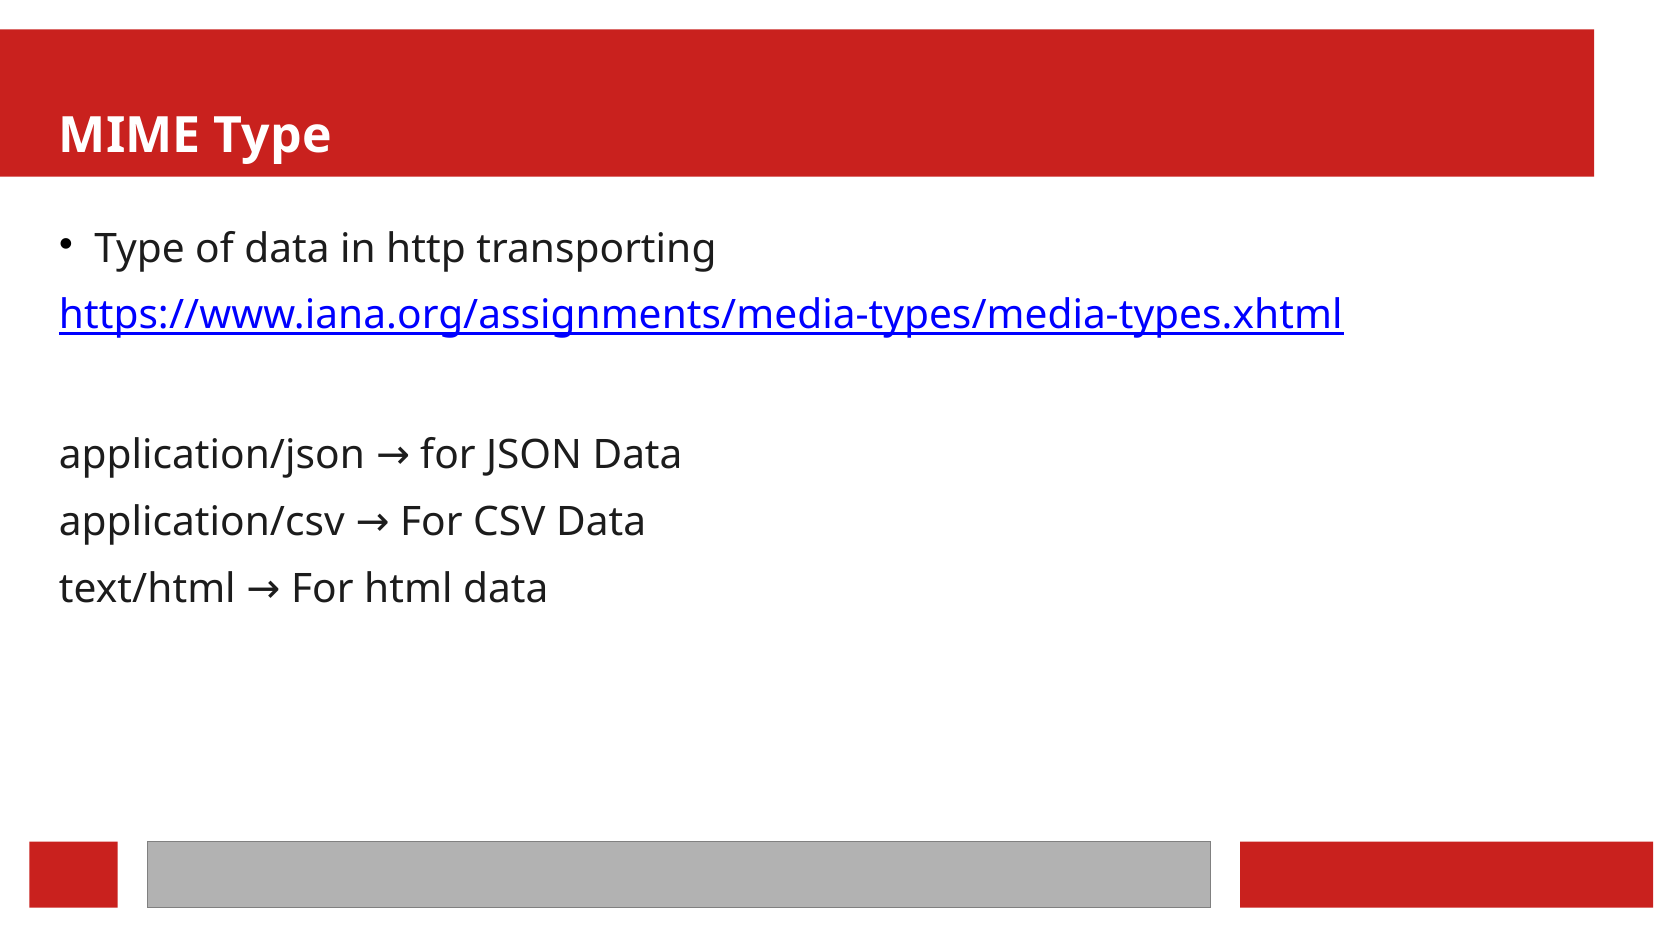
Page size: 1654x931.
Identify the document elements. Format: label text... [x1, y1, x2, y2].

text_box Type of data in http transporting https://www.iana.org/assignments/media-types/media-types.xhtml application/json → for JSON Data application/csv → For CSV Data text/html → For html data [58, 221, 1565, 797]
text_box MIME Type [58, 44, 1595, 162]
